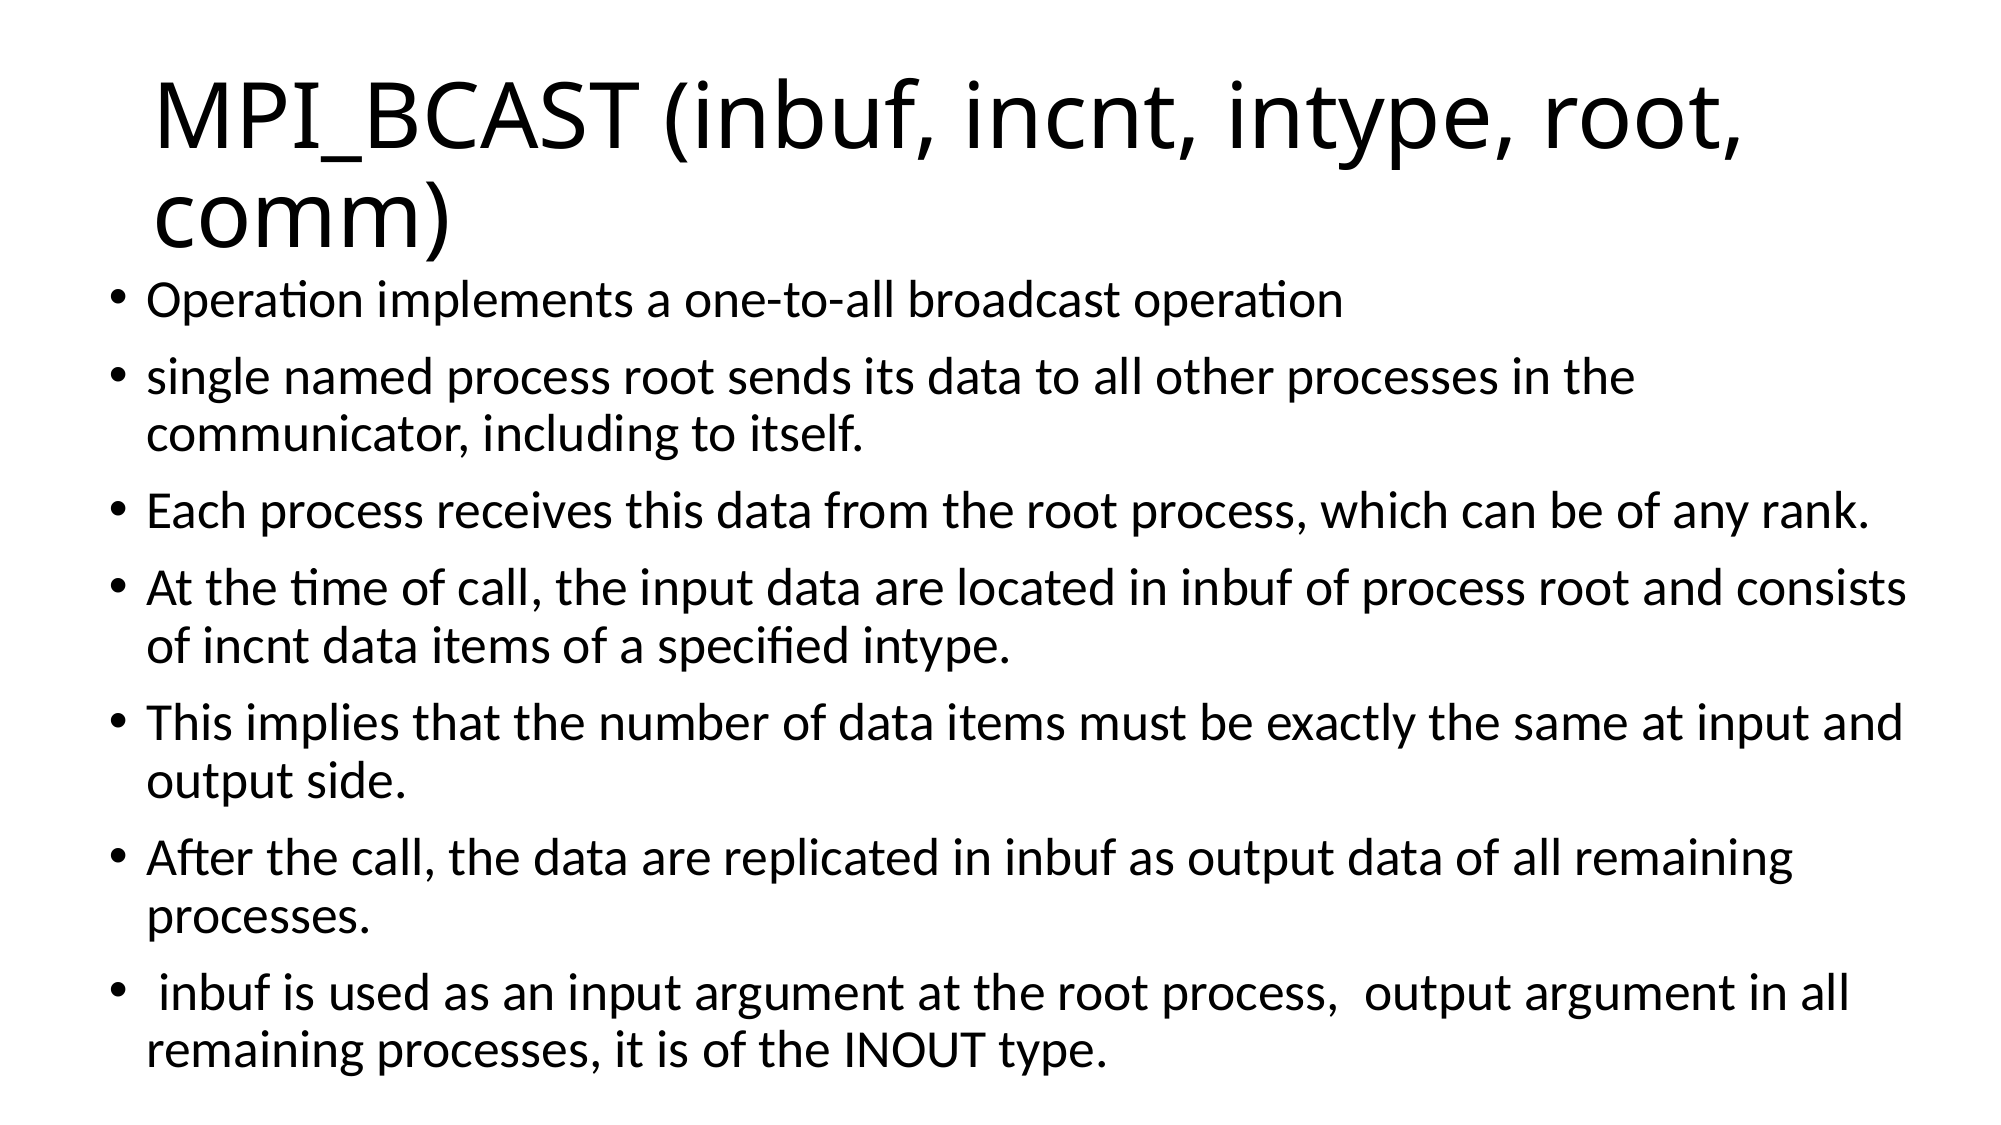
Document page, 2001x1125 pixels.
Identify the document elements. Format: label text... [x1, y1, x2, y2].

title MPI_BCAST (inbuf, incnt, intype, root, comm) [137, 59, 1863, 263]
list Operation implements a one-to-all broadcast operation single named process root sends its data to all other processes in the communicator, including to itself. Each process receives this data from the root process, which can be of any rank. At the time of call, the input data are located in inbuf of process root and consists of incnt data items of a specified intype. This implies that the number of data items must be exactly the same at input and output side. After the call, the data are replicated in inbuf as output data of all remaining processes. inbuf is used as an input argument at the root process, output argument in all remaining processes, it is of the INOUT type. [94, 263, 1924, 1094]
